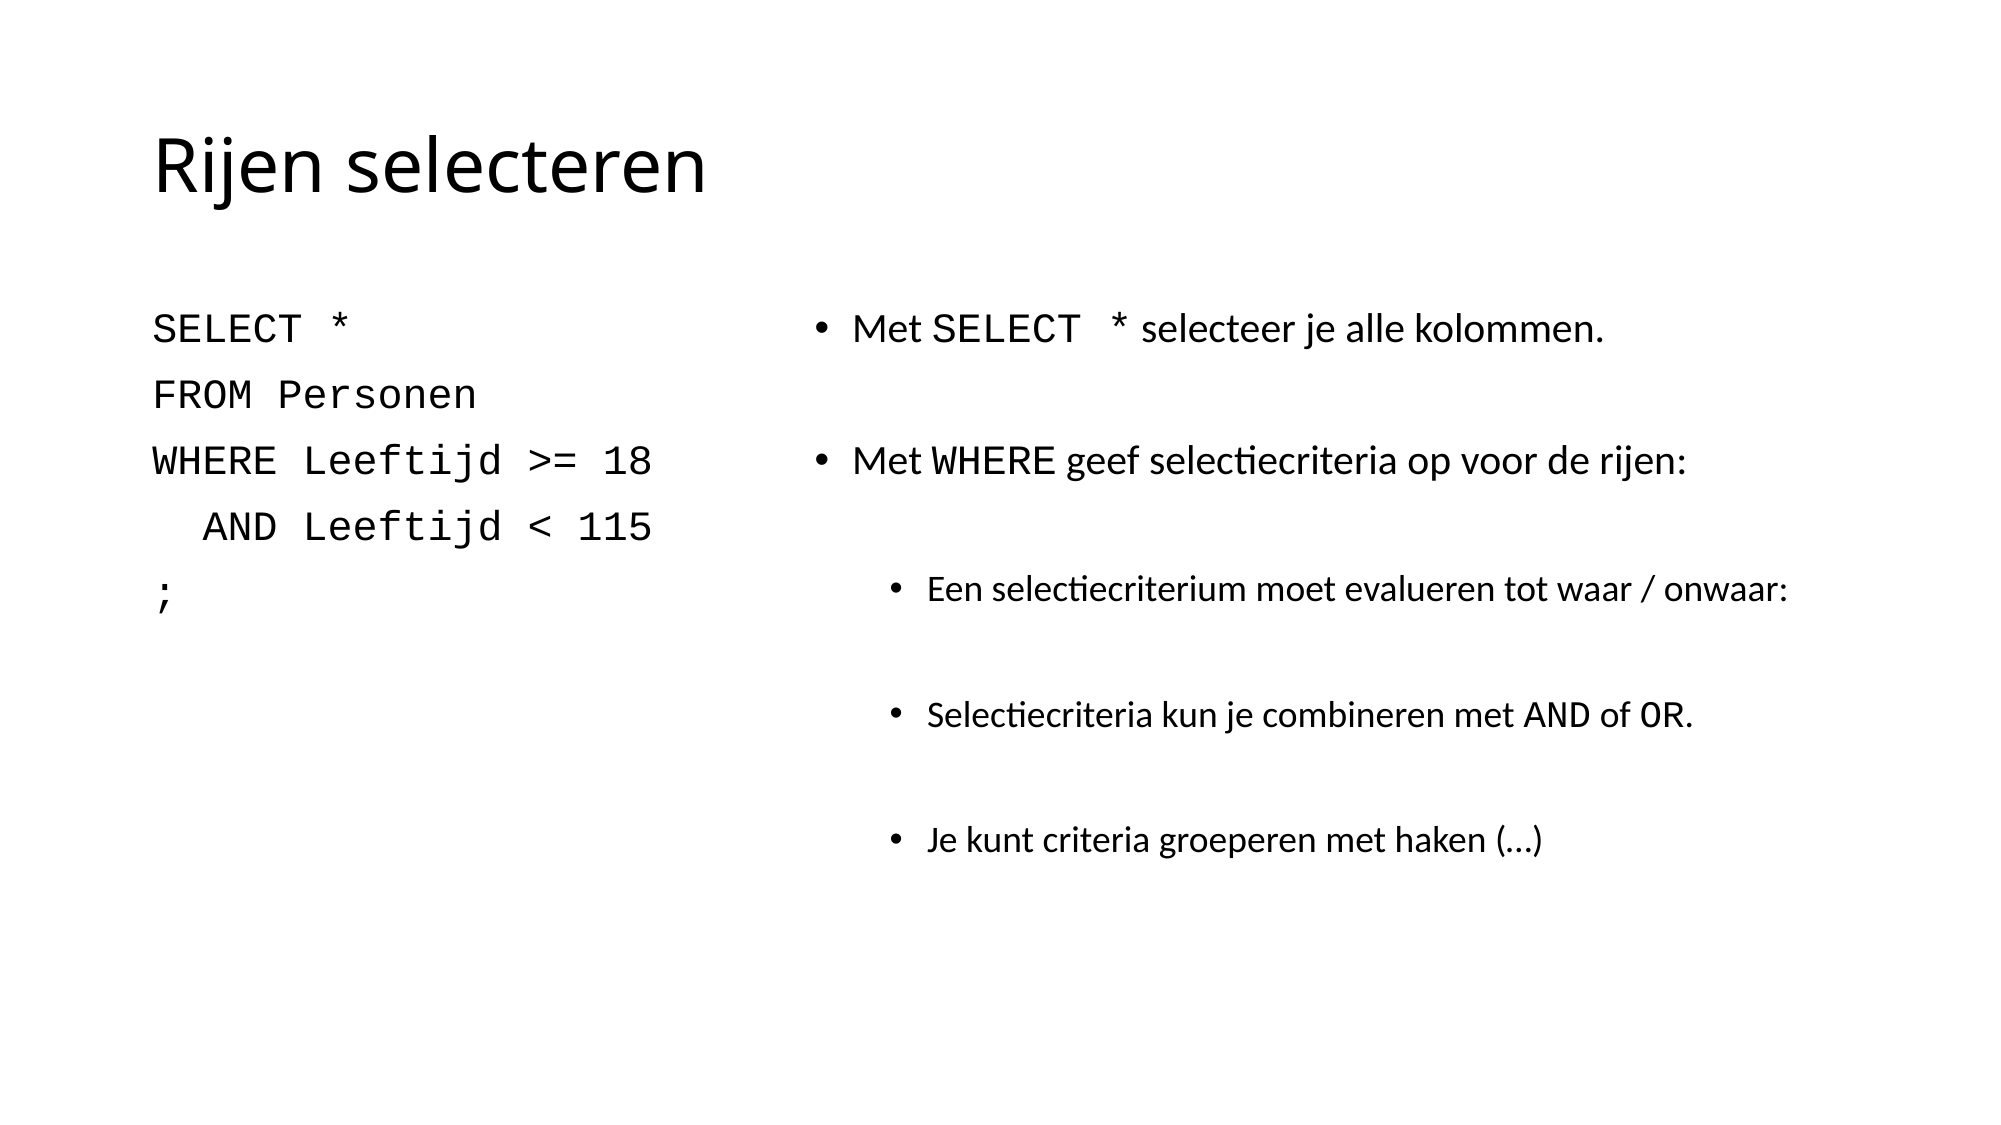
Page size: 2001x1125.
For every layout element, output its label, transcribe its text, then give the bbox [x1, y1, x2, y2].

list SELECT * FROM Personen WHERE Leeftijd >= 18 AND Leeftijd < 115 ; [137, 299, 770, 1014]
title Rijen selecteren [137, 59, 1863, 278]
text_box Met SELECT * selecteer je alle kolommen. Met WHERE geef selectiecriteria op voor de rijen: Een selectiecriterium moet evalueren tot waar / onwaar: Selectiecriteria kun je combineren met AND of OR. Je kunt criteria groeperen met haken (…) [799, 299, 1863, 1014]
